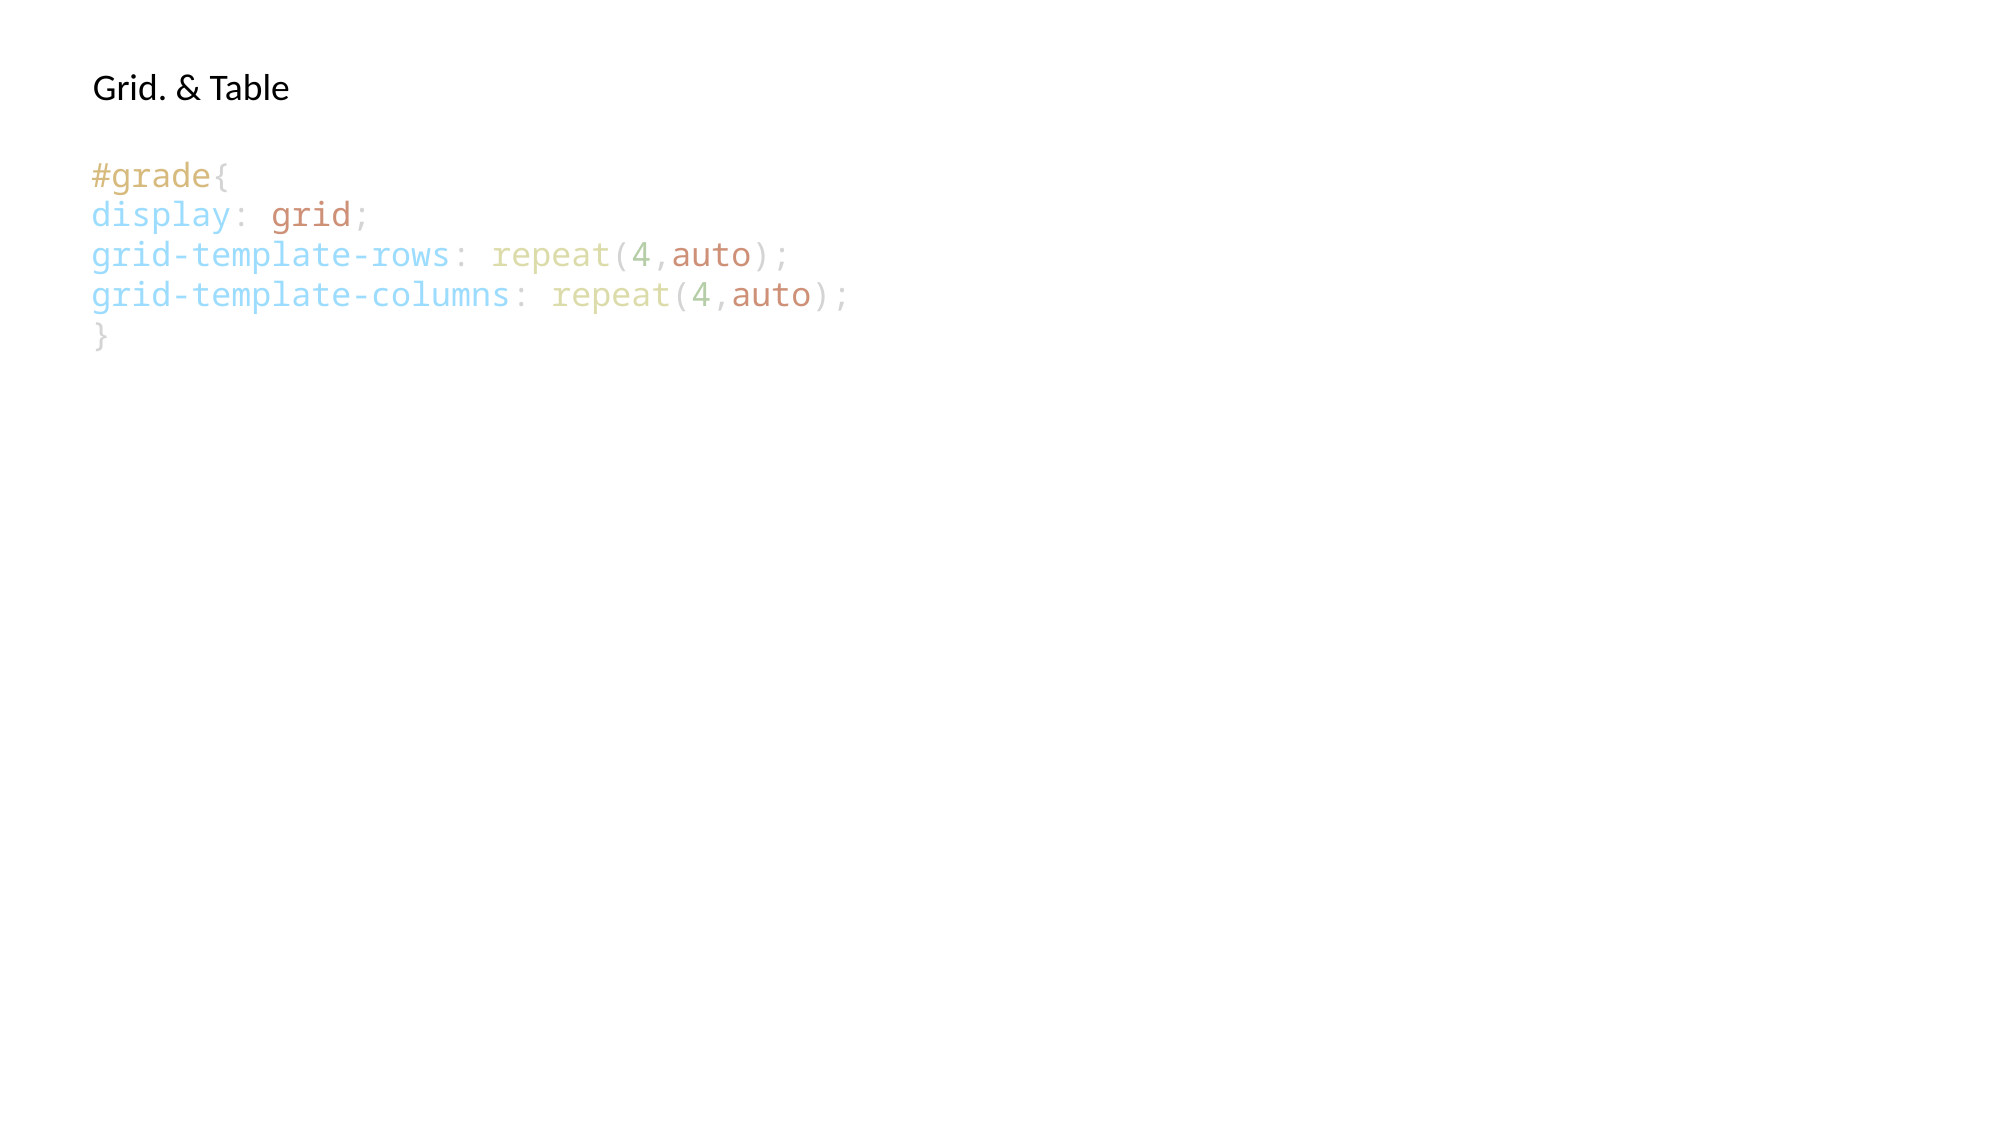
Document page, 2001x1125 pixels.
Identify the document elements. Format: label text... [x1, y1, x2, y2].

text_box #grade{ display: grid; grid-template-rows: repeat(4,auto); grid-template-columns: repeat(4,auto); } [76, 146, 870, 361]
text_box Grid. & Table [78, 55, 306, 115]
